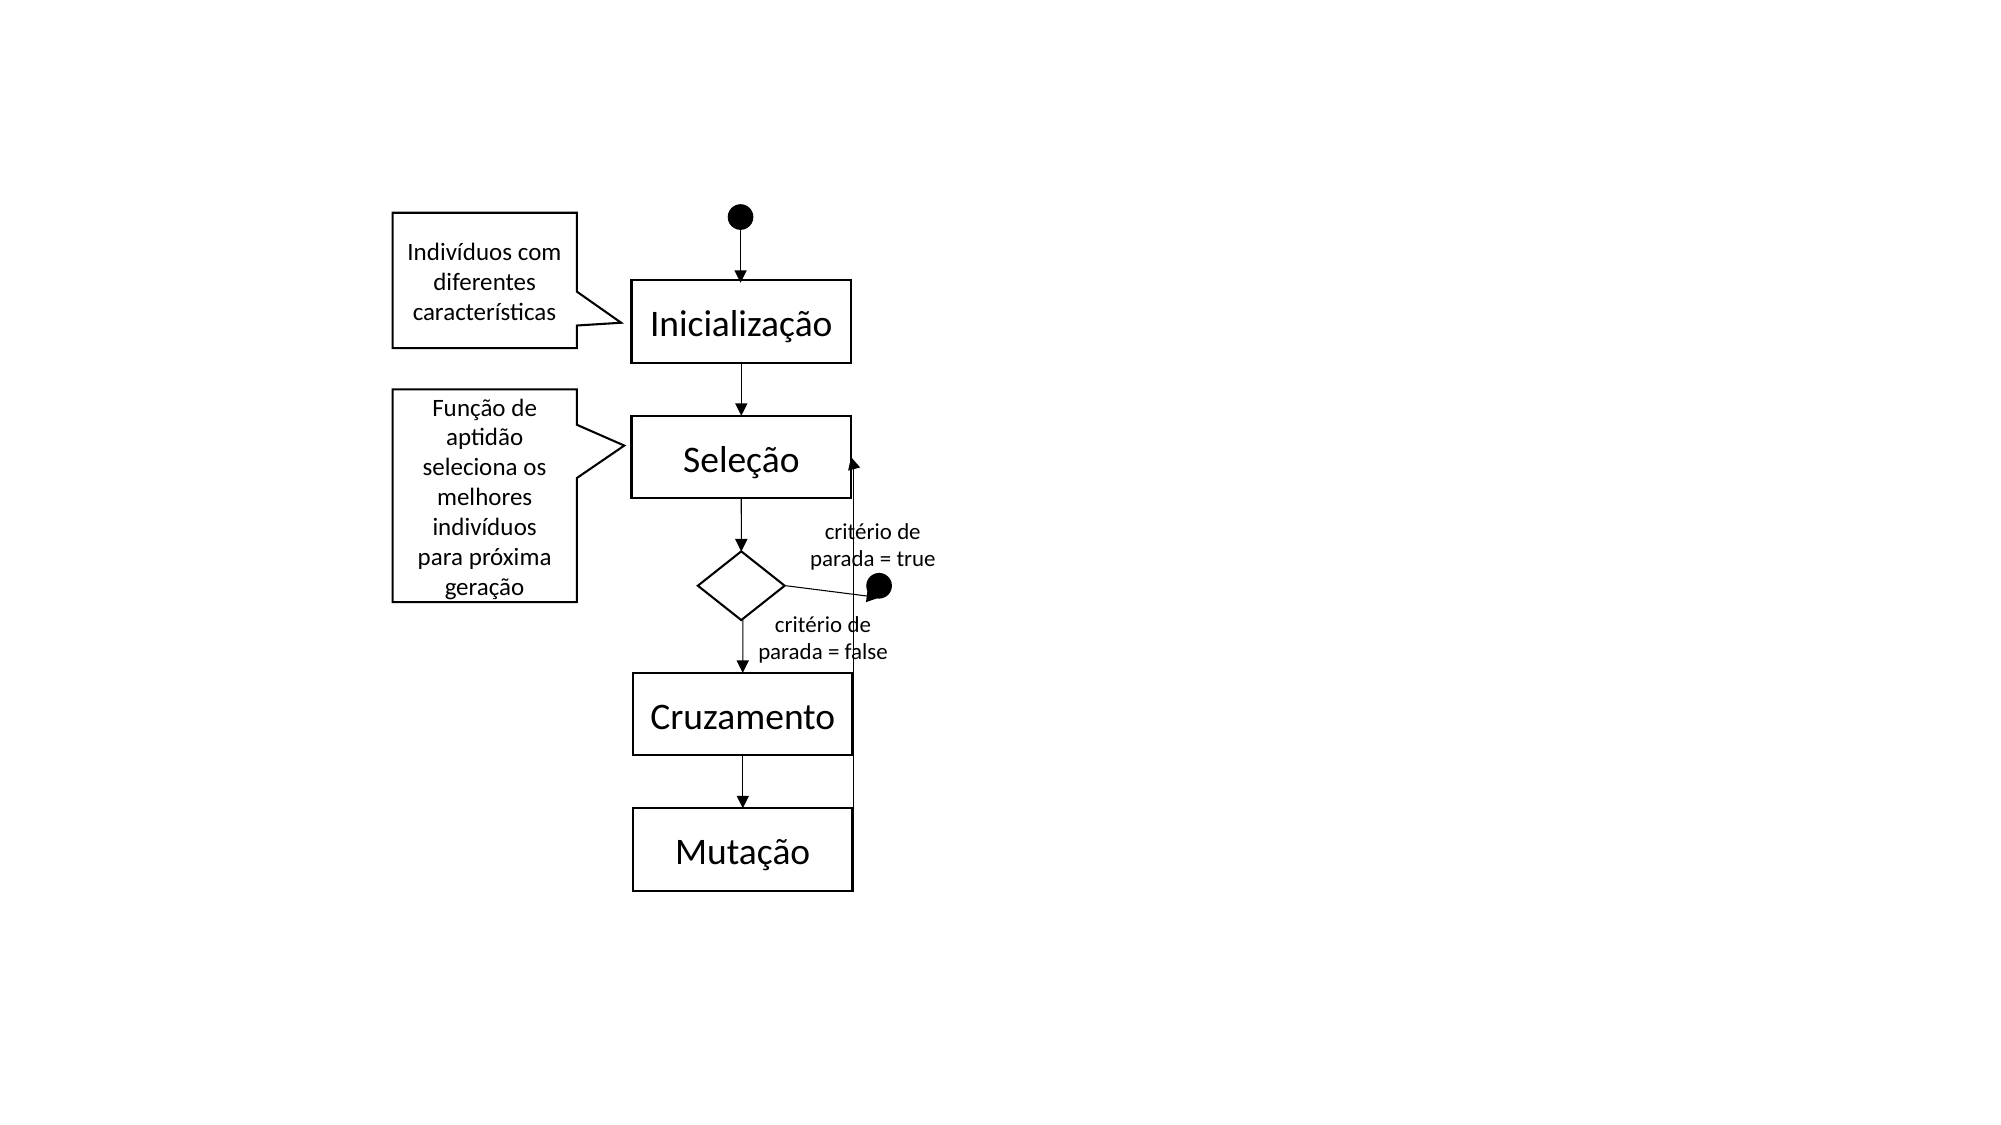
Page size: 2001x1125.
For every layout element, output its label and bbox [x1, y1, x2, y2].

text_box [392, 205, 962, 891]
